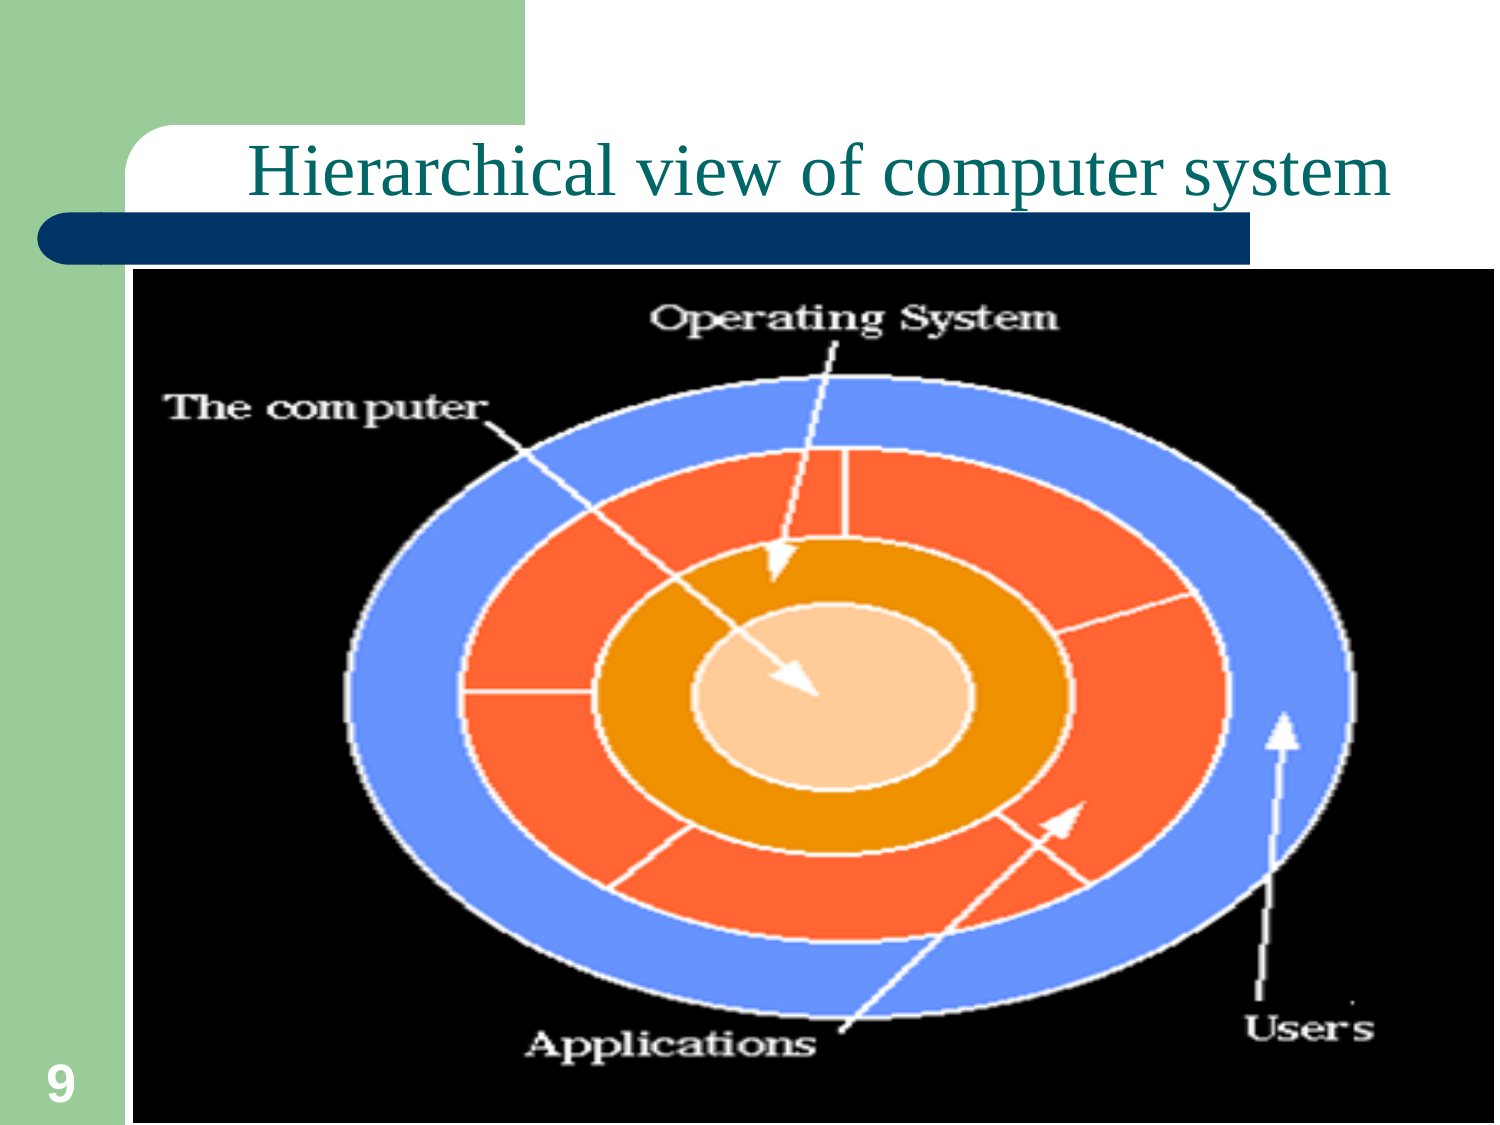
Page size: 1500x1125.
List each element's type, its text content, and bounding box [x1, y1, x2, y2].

title Hierarchical view of computer system [140, 130, 1500, 218]
picture [132, 269, 1494, 1123]
